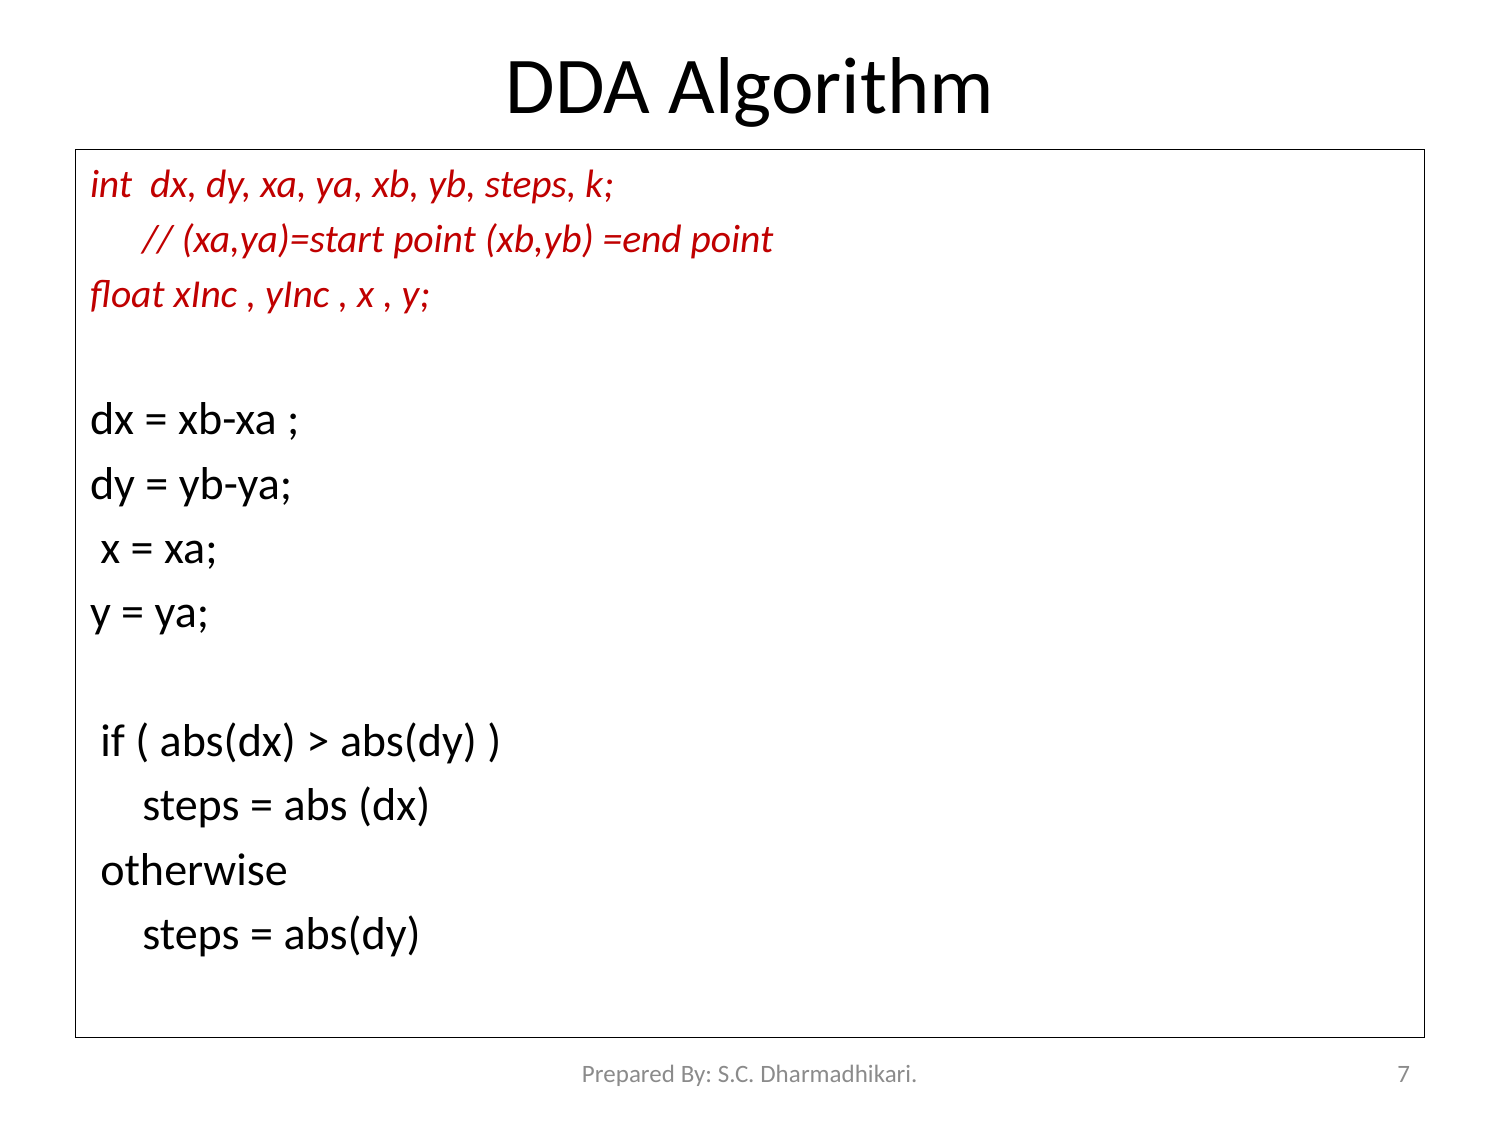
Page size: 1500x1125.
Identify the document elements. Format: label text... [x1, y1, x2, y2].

list int dx, dy, xa, ya, xb, yb, steps, k; // (xa,ya)=start point (xb,yb) =end point float xInc , yInc , x , y; dx = xb-xa ; dy = yb-ya; x = xa; y = ya; if ( abs(dx) > abs(dy) ) steps = abs (dx) otherwise steps = abs(dy) [75, 149, 1425, 1038]
title DDA Algorithm [75, 24, 1425, 138]
footer Prepared By: S.C. Dharmadhikari. [512, 1042, 988, 1103]
slide_number 7 [1074, 1042, 1425, 1103]
